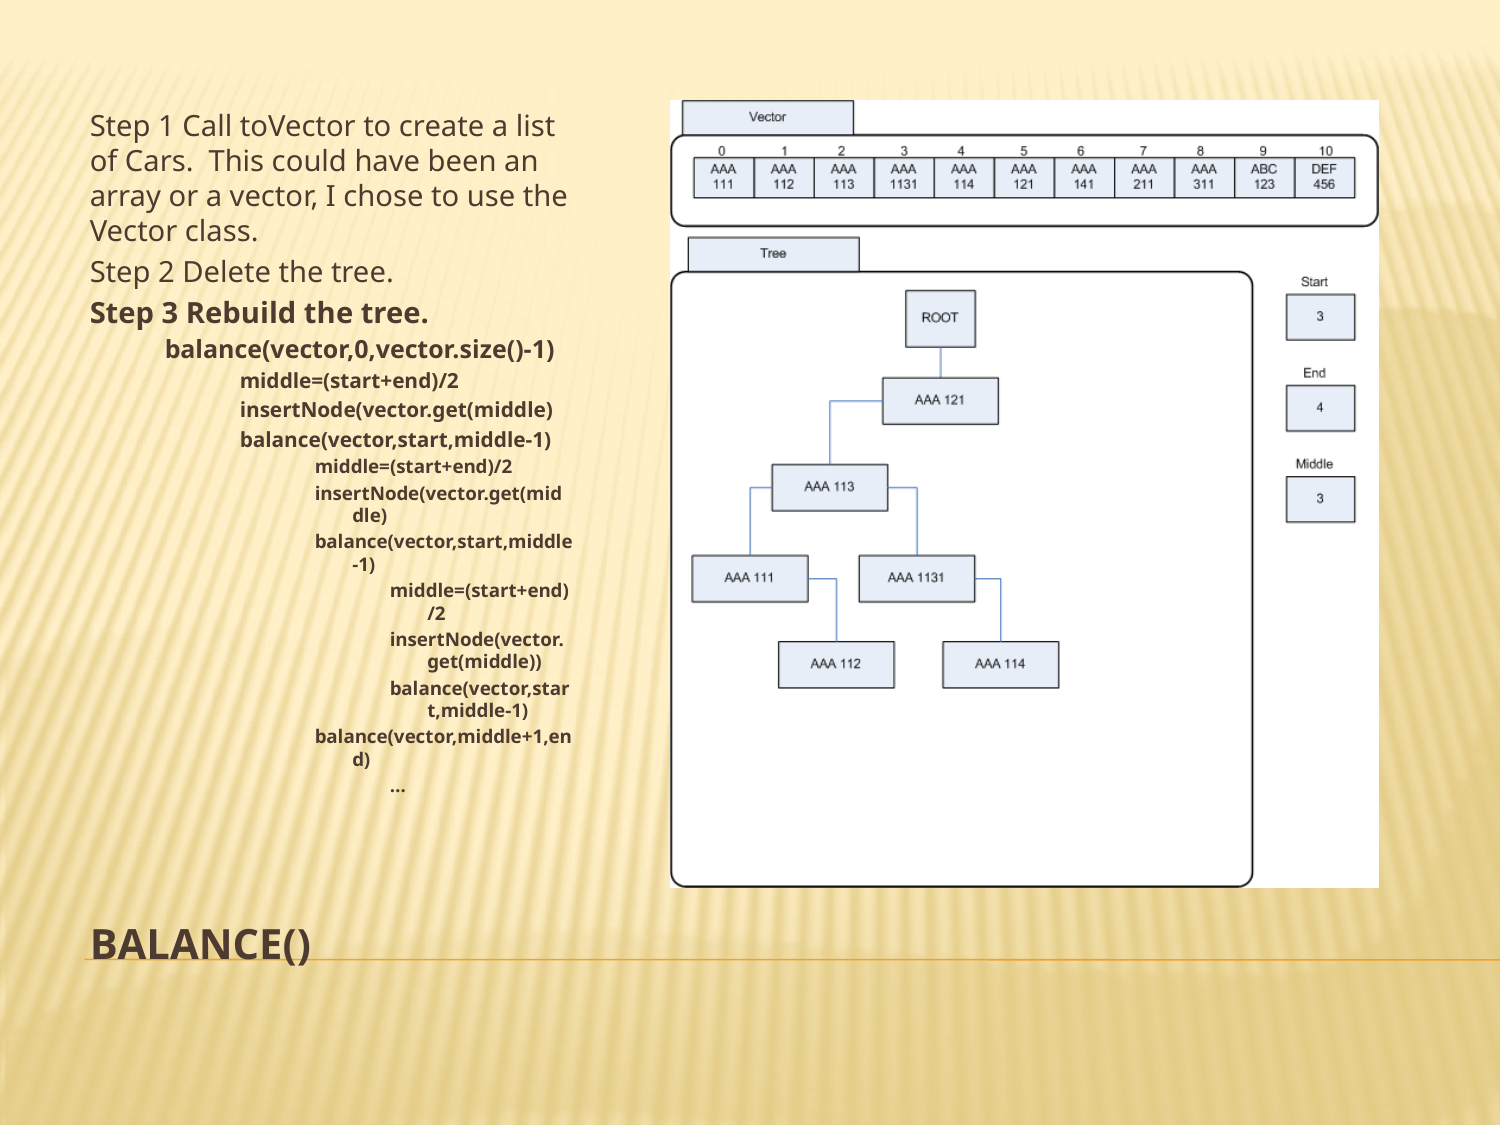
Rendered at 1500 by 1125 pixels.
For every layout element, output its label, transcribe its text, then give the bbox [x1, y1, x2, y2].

list Step 1 Call toVector to create a list of Cars. This could have been an array or a vector, I chose to use the Vector class. Step 2 Delete the tree. Step 3 Rebuild the tree. balance(vector,0,vector.size()-1) middle=(start+end)/2 insertNode(vector.get(middle) balance(vector,start,middle-1) middle=(start+end)/2 insertNode(vector.get(middle) balance(vector,start,middle-1) middle=(start+end)/2 insertNode(vector.get(middle)) balance(vector,start,middle-1) balance(vector,middle+1,end) … [75, 99, 588, 888]
title balance() [75, 900, 1463, 986]
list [670, 99, 1379, 888]
